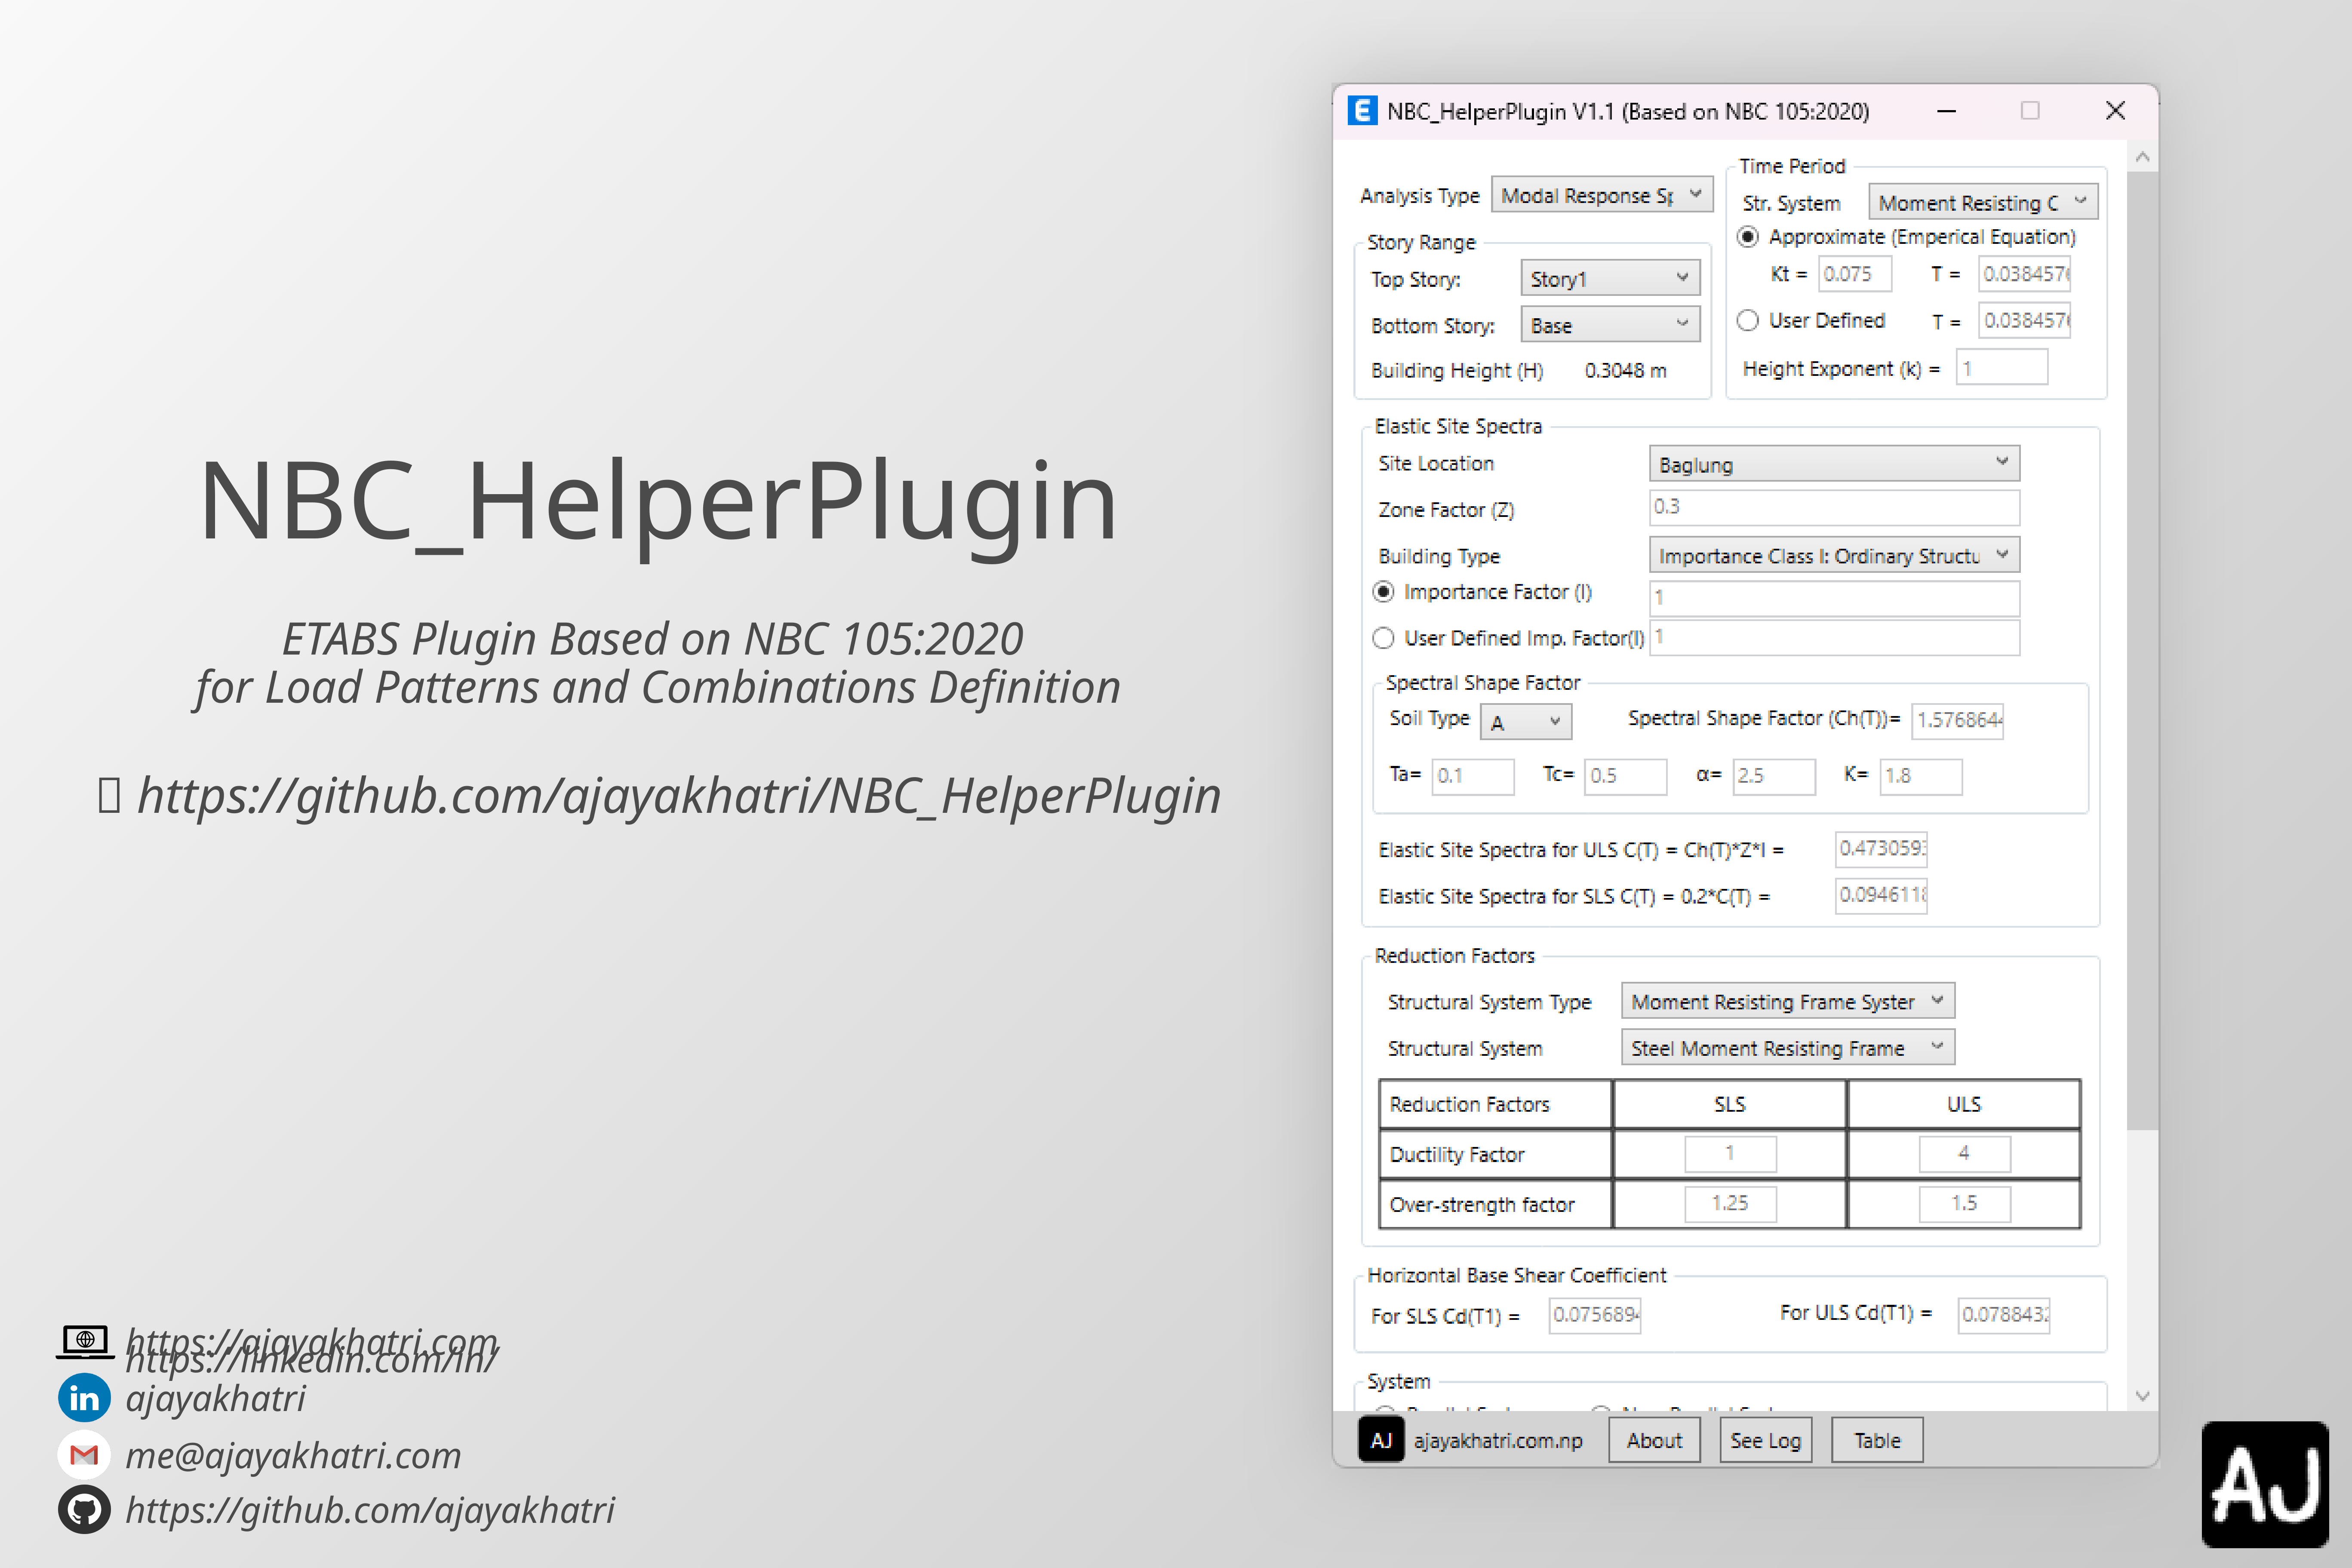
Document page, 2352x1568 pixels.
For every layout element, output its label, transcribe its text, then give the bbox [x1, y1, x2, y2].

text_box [54, 1309, 659, 1534]
picture [2202, 1421, 2329, 1548]
text_box 🔗 https://github.com/ajayakhatri/NBC_HelperPlugin [83, 755, 1235, 827]
text_box ETABS Plugin Based on NBC 105:2020 for Load Patterns and Combinations Definition [83, 565, 1235, 716]
title NBC_HelperPlugin [83, 415, 1235, 565]
picture [1331, 83, 2161, 1469]
